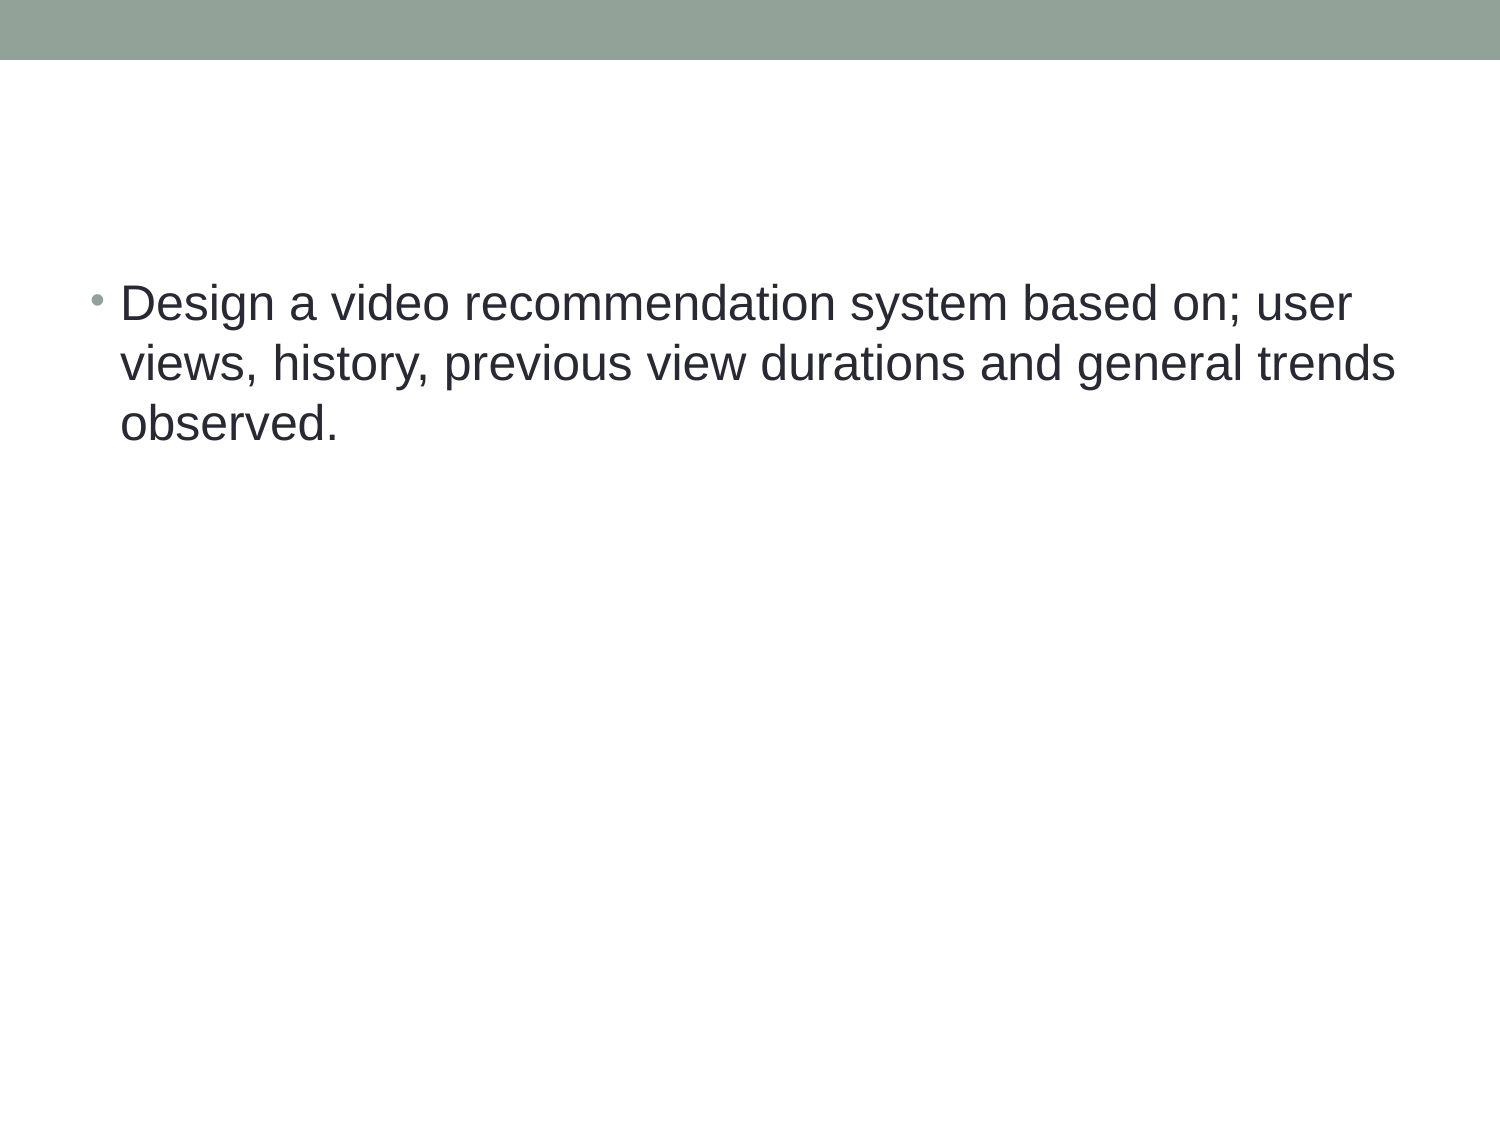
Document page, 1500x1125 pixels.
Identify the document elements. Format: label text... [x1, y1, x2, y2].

list Design a video recommendation system based on; user views, history, previous view durations and general trends observed. [75, 262, 1425, 1063]
